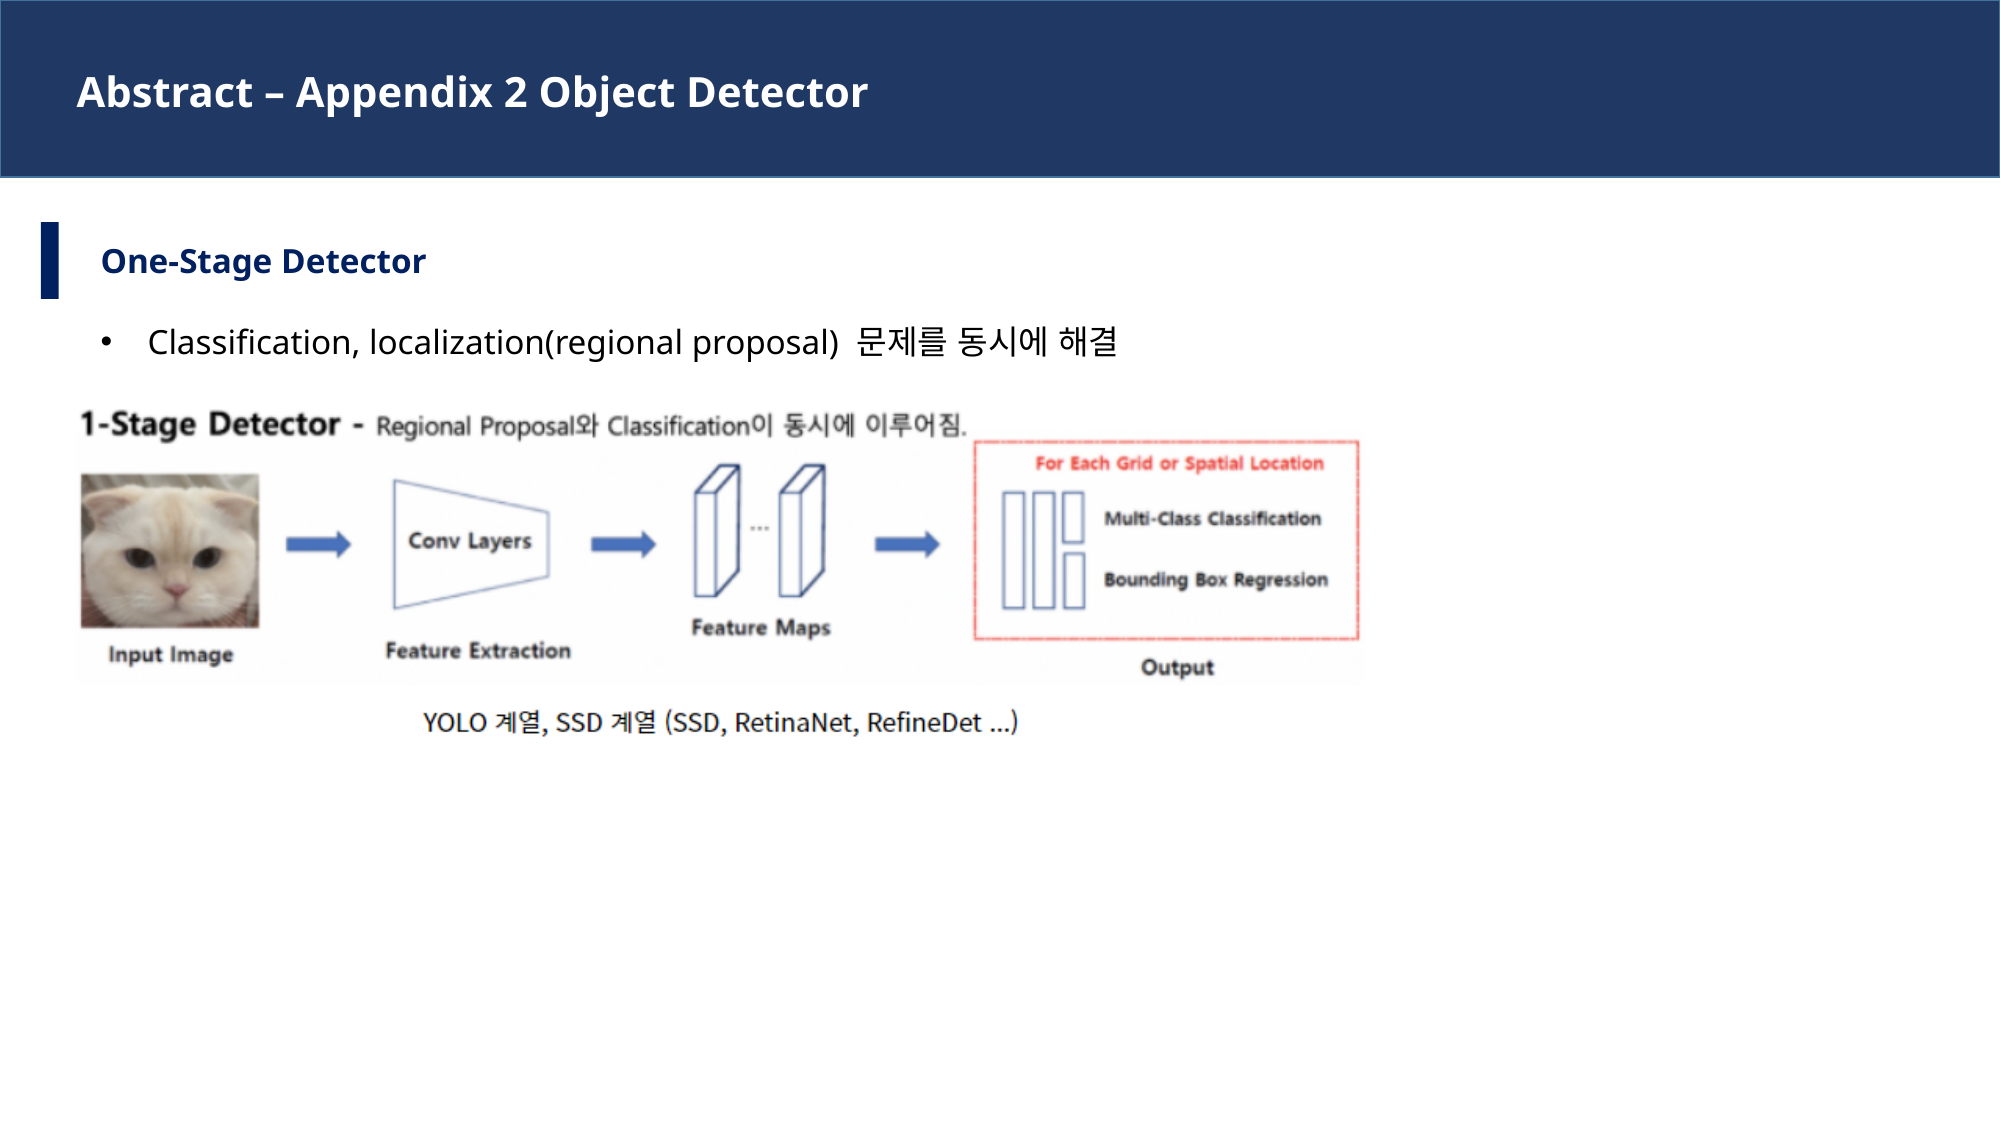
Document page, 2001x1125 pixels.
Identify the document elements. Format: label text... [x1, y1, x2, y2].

text_box One-Stage Detector [85, 232, 464, 288]
text_box [40, 221, 60, 300]
text_box Classification, localization(regional proposal) 문제를 동시에 해결 [85, 313, 1281, 369]
picture [61, 394, 1383, 754]
text_box Abstract – Appendix 2 Object Detector [61, 58, 1075, 123]
text_box [0, 0, 2000, 178]
